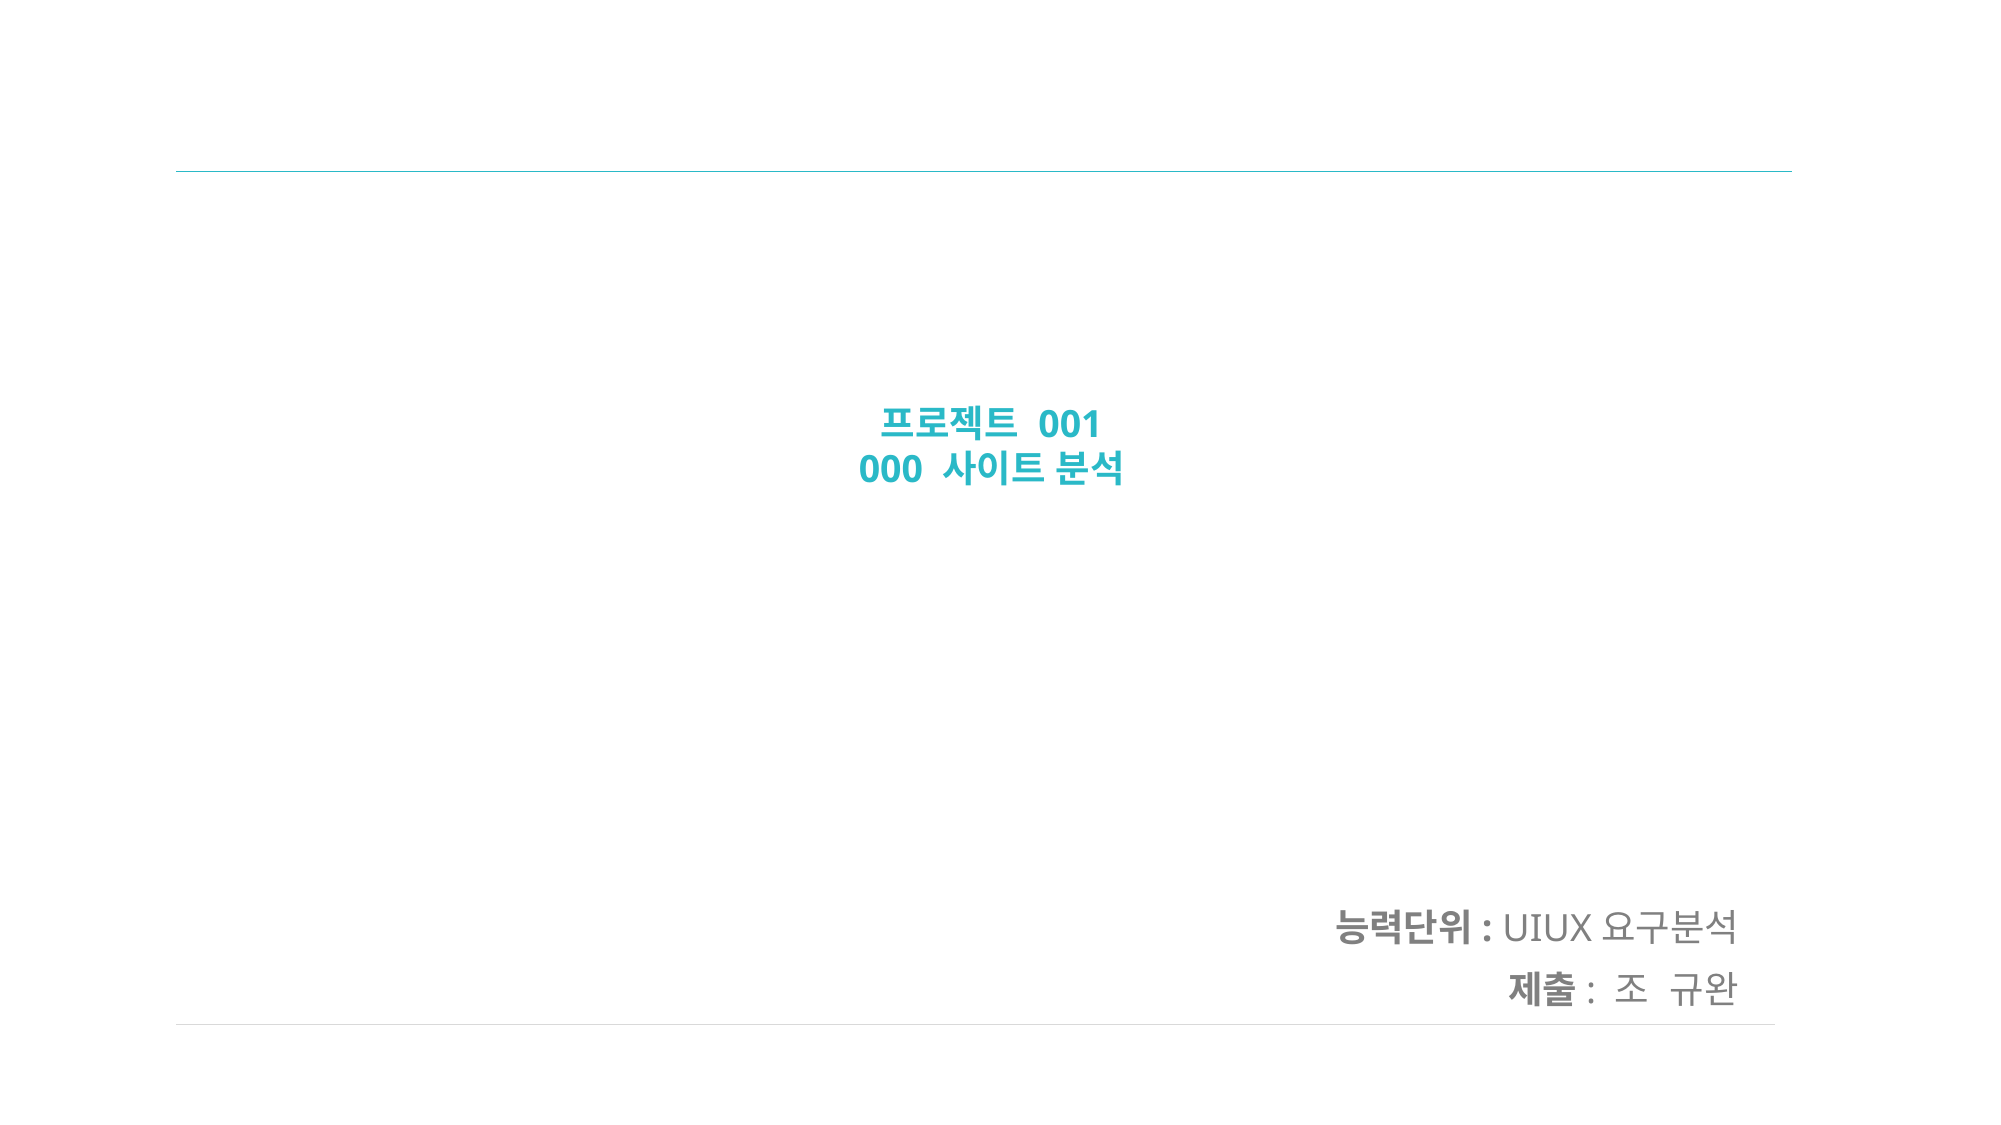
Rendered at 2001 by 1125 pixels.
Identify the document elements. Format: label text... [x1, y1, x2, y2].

subtitle 능력단위: UIUX요구분석 제출: 조 규완 [183, 896, 1754, 1012]
title 프로젝트 001 000 사이트 분석 [183, 392, 1801, 733]
